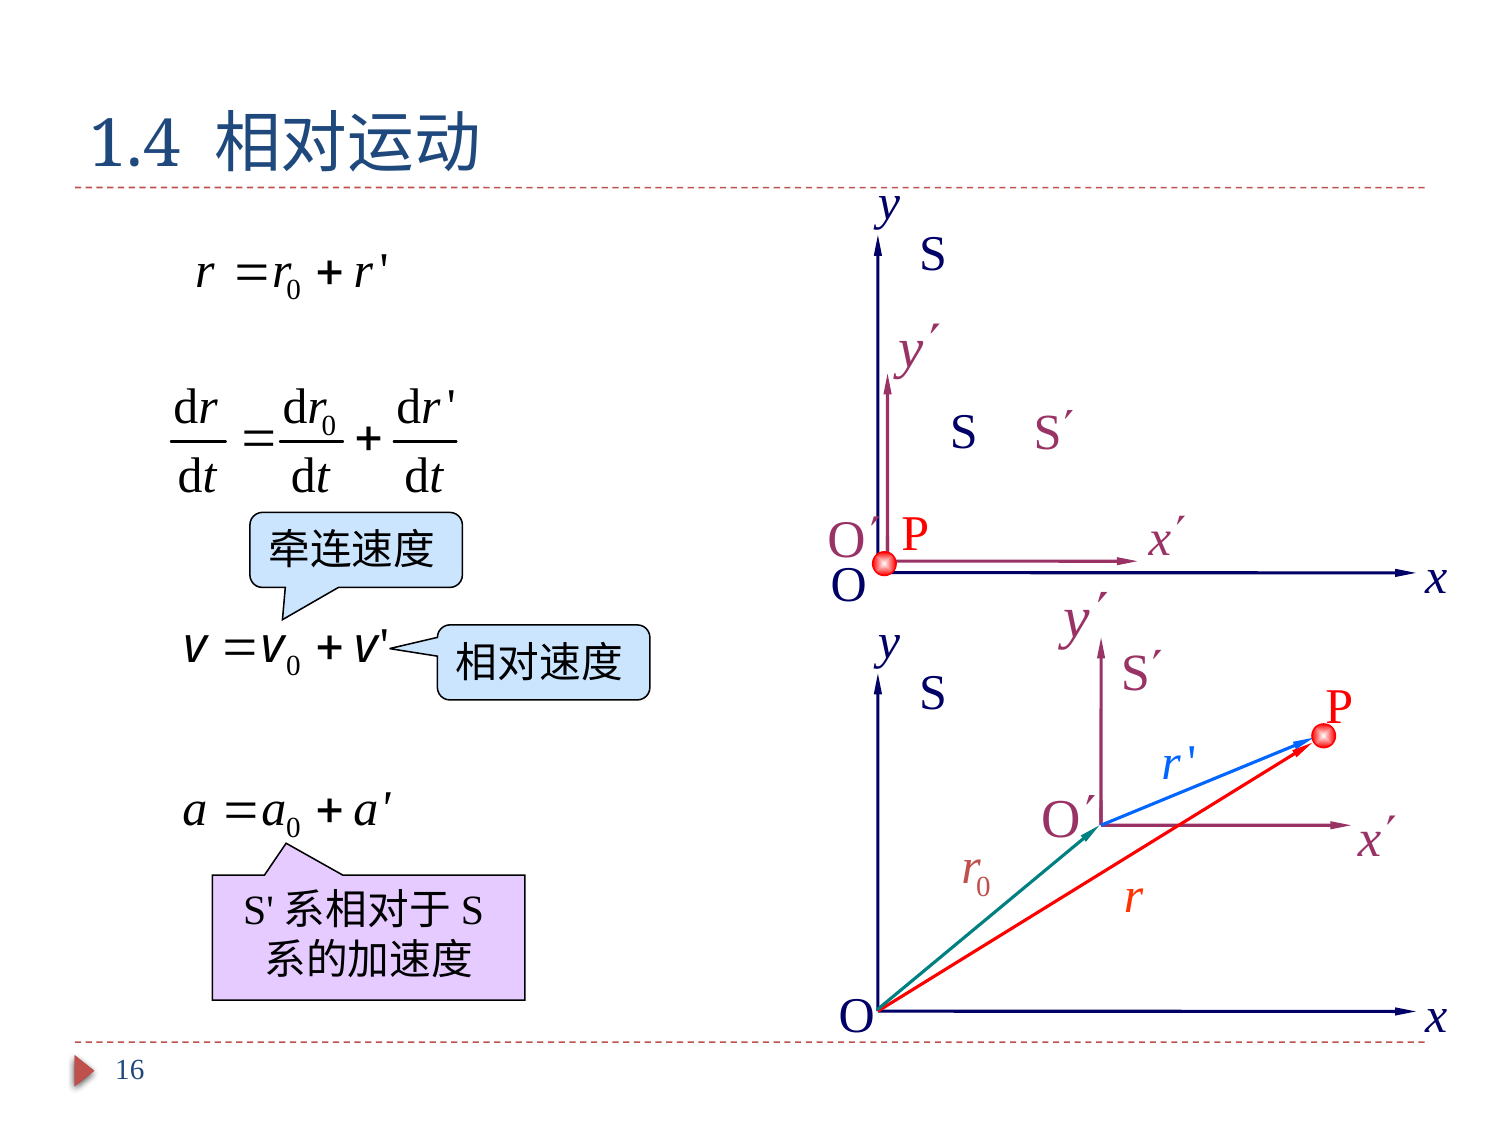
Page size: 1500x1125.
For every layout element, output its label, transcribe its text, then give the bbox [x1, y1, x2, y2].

slide_number 16 [100, 1042, 426, 1103]
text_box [803, 162, 1463, 583]
text_box 牵连速度 [249, 516, 463, 612]
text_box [162, 374, 466, 505]
text_box 相对速度 [401, 624, 650, 700]
text_box S'系相对于S系的加速度 [212, 863, 525, 1001]
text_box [174, 774, 405, 851]
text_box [803, 583, 1463, 1051]
title 1.4 相对运动 [75, 37, 1425, 188]
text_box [174, 612, 396, 688]
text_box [187, 237, 396, 313]
